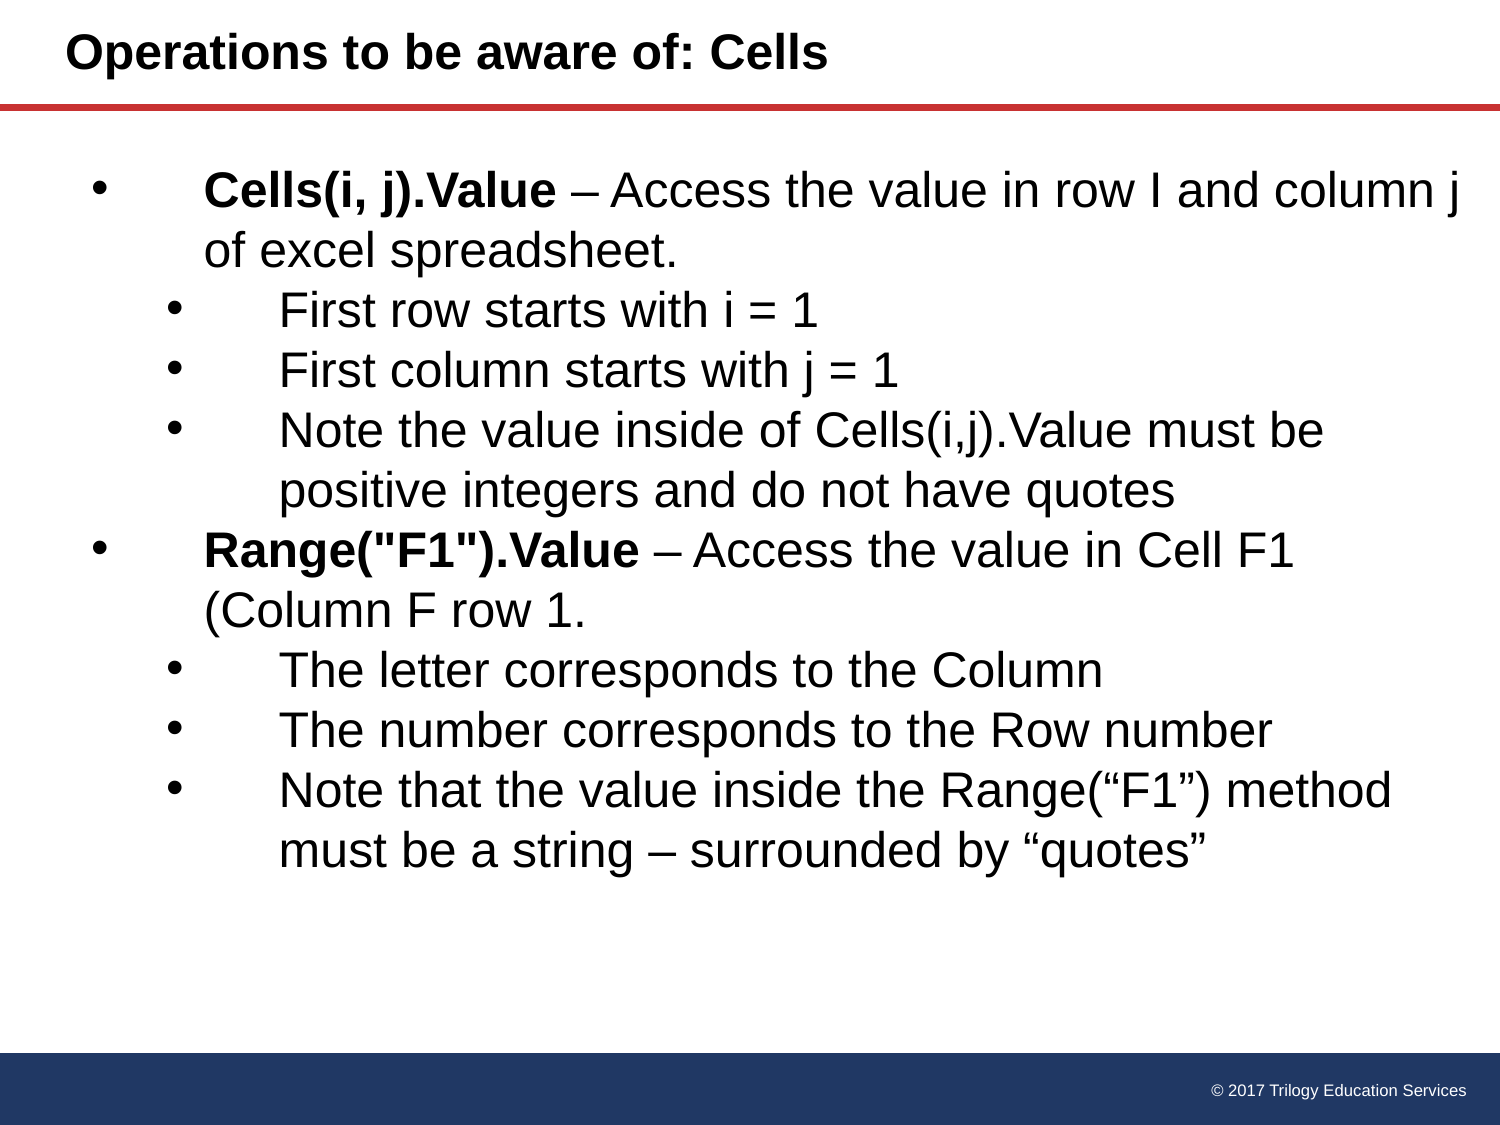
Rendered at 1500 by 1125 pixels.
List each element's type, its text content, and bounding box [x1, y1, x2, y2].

text_box Cells(i, j).Value – Access the value in row I and column j of excel spreadsheet. First row starts with i = 1 First column starts with j = 1 Note the value inside of Cells(i,j).Value must be positive integers and do not have quotes Range("F1").Value – Access the value in Cell F1 (Column F row 1. The letter corresponds to the Column The number corresponds to the Row number Note that the value inside the Range(“F1”) method must be a string – surrounded by “quotes” [76, 149, 1497, 950]
title Operations to be aware of: Cells [50, 0, 948, 108]
